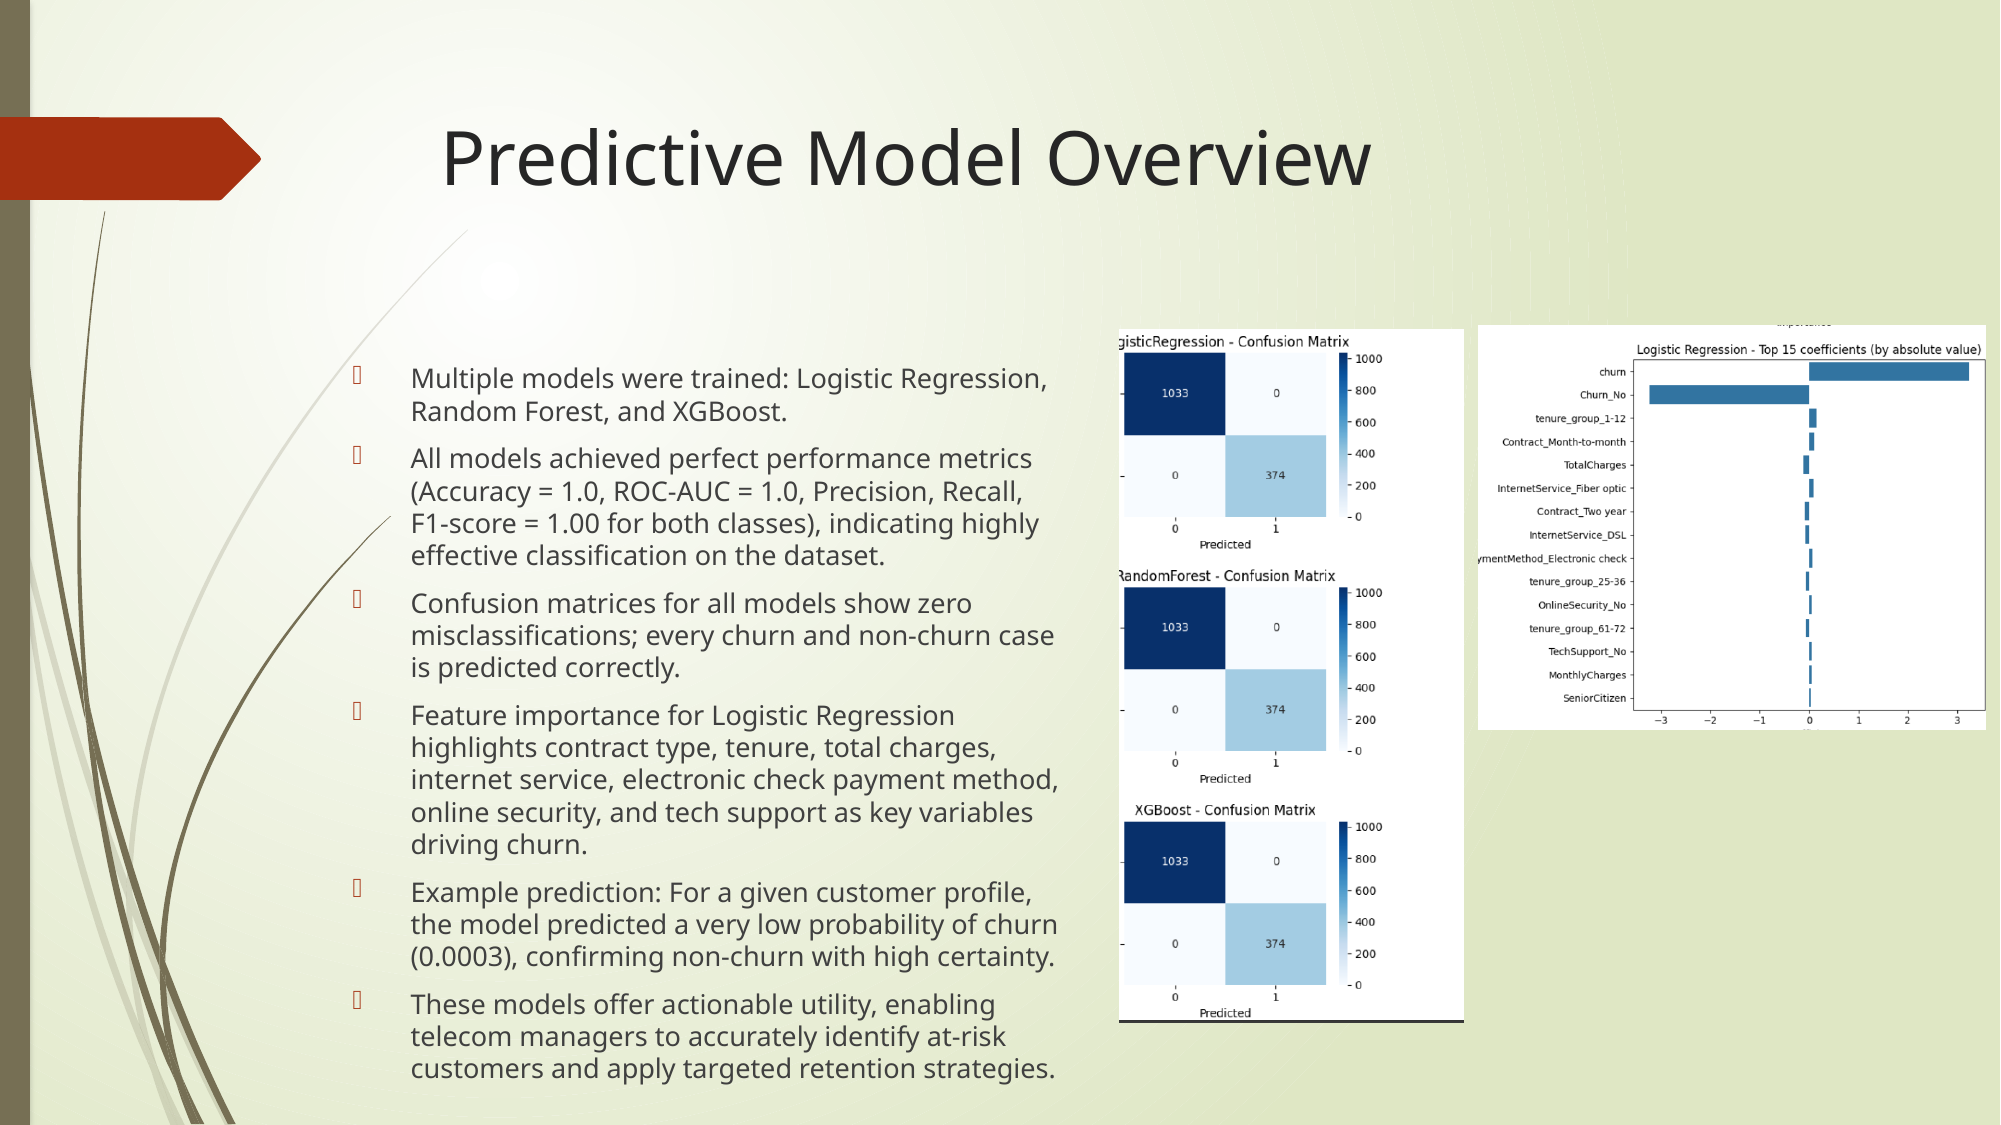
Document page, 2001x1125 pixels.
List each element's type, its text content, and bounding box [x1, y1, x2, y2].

picture [1478, 325, 1986, 730]
picture [1119, 328, 1465, 1023]
list Multiple models were trained: Logistic Regression, Random Forest, and XGBoost. All models achieved perfect performance metrics (Accuracy = 1.0, ROC-AUC = 1.0, Precision, Recall, F1-score = 1.00 for both classes), indicating highly effective classification on the dataset. Confusion matrices for all models show zero misclassifications; every churn and non-churn case is predicted correctly. Feature importance for Logistic Regression highlights contract type, tenure, total charges, internet service, electronic check payment method, online security, and tech support as key variables driving churn. Example prediction: For a given customer profile, the model predicted a very low probability of churn (0.0003), confirming non-churn with high certainty. These models offer actionable utility, enabling telecom managers to accurately identify at-risk customers and apply targeted retention strategies. [337, 354, 1079, 1104]
title Predictive Model Overview [425, 102, 1888, 313]
